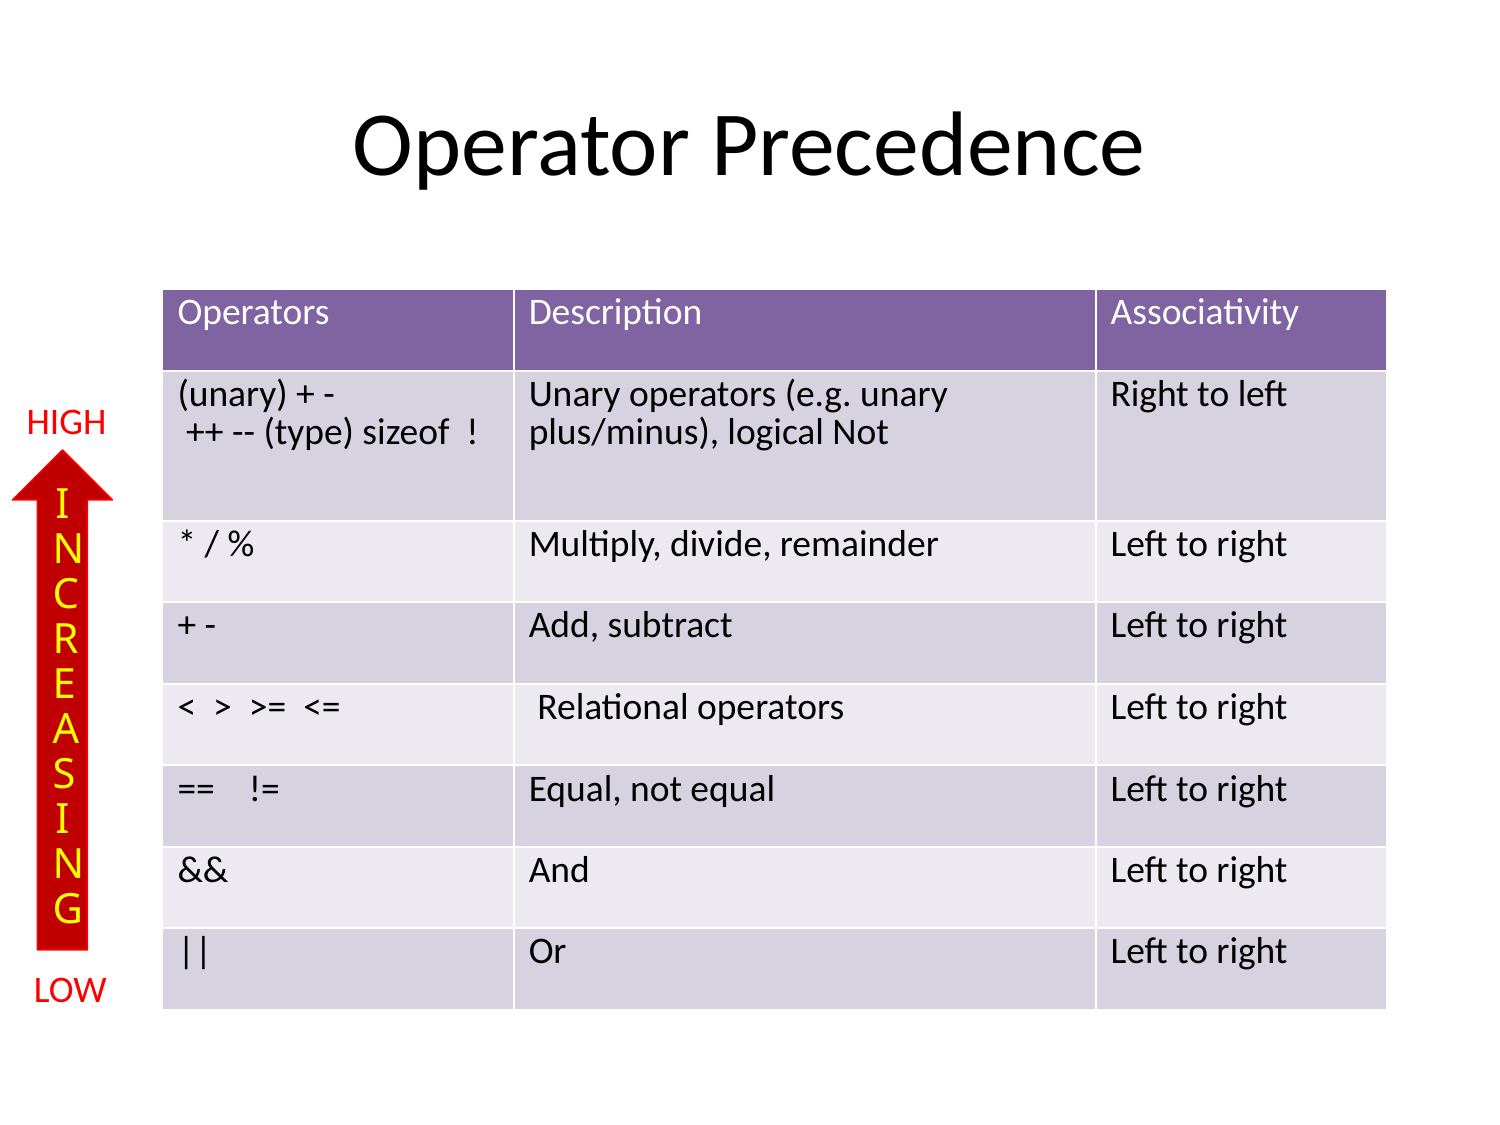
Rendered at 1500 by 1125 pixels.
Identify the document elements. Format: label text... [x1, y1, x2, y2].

table_cell + - [163, 603, 513, 683]
table_cell Unary operators (e.g. unary plus/minus), logical Not [515, 372, 1095, 520]
table_cell && [163, 848, 513, 927]
table_cell || [163, 929, 513, 1009]
table_cell Left to right [1097, 522, 1386, 601]
table_header Description [515, 290, 1095, 370]
table_cell Left to right [1097, 848, 1386, 927]
table_cell Left to right [1097, 603, 1386, 683]
table_cell == != [163, 766, 513, 846]
table_cell Add, subtract [515, 603, 1095, 683]
table_cell Multiply, divide, remainder [515, 522, 1095, 601]
table_cell Left to right [1097, 685, 1386, 764]
title Operator Precedence [75, 45, 1425, 233]
text_box HIGH [11, 389, 138, 450]
text_box LOW [19, 957, 135, 1017]
table_cell Or [515, 929, 1095, 1009]
table_cell Left to right [1097, 766, 1386, 846]
table_cell * / % [163, 522, 513, 601]
table_cell Relational operators [515, 685, 1095, 764]
table_cell (unary) + - ++ -- (type) sizeof ! [163, 372, 513, 520]
table_cell Left to right [1097, 929, 1386, 1009]
table_cell < > >= <= [163, 685, 513, 764]
table_cell Right to left [1097, 372, 1386, 520]
table_header Operators [163, 290, 513, 370]
table_cell And [515, 848, 1095, 927]
text_box INCREASING [12, 450, 113, 950]
table_header Associativity [1097, 290, 1386, 370]
table_cell Equal, not equal [515, 766, 1095, 846]
